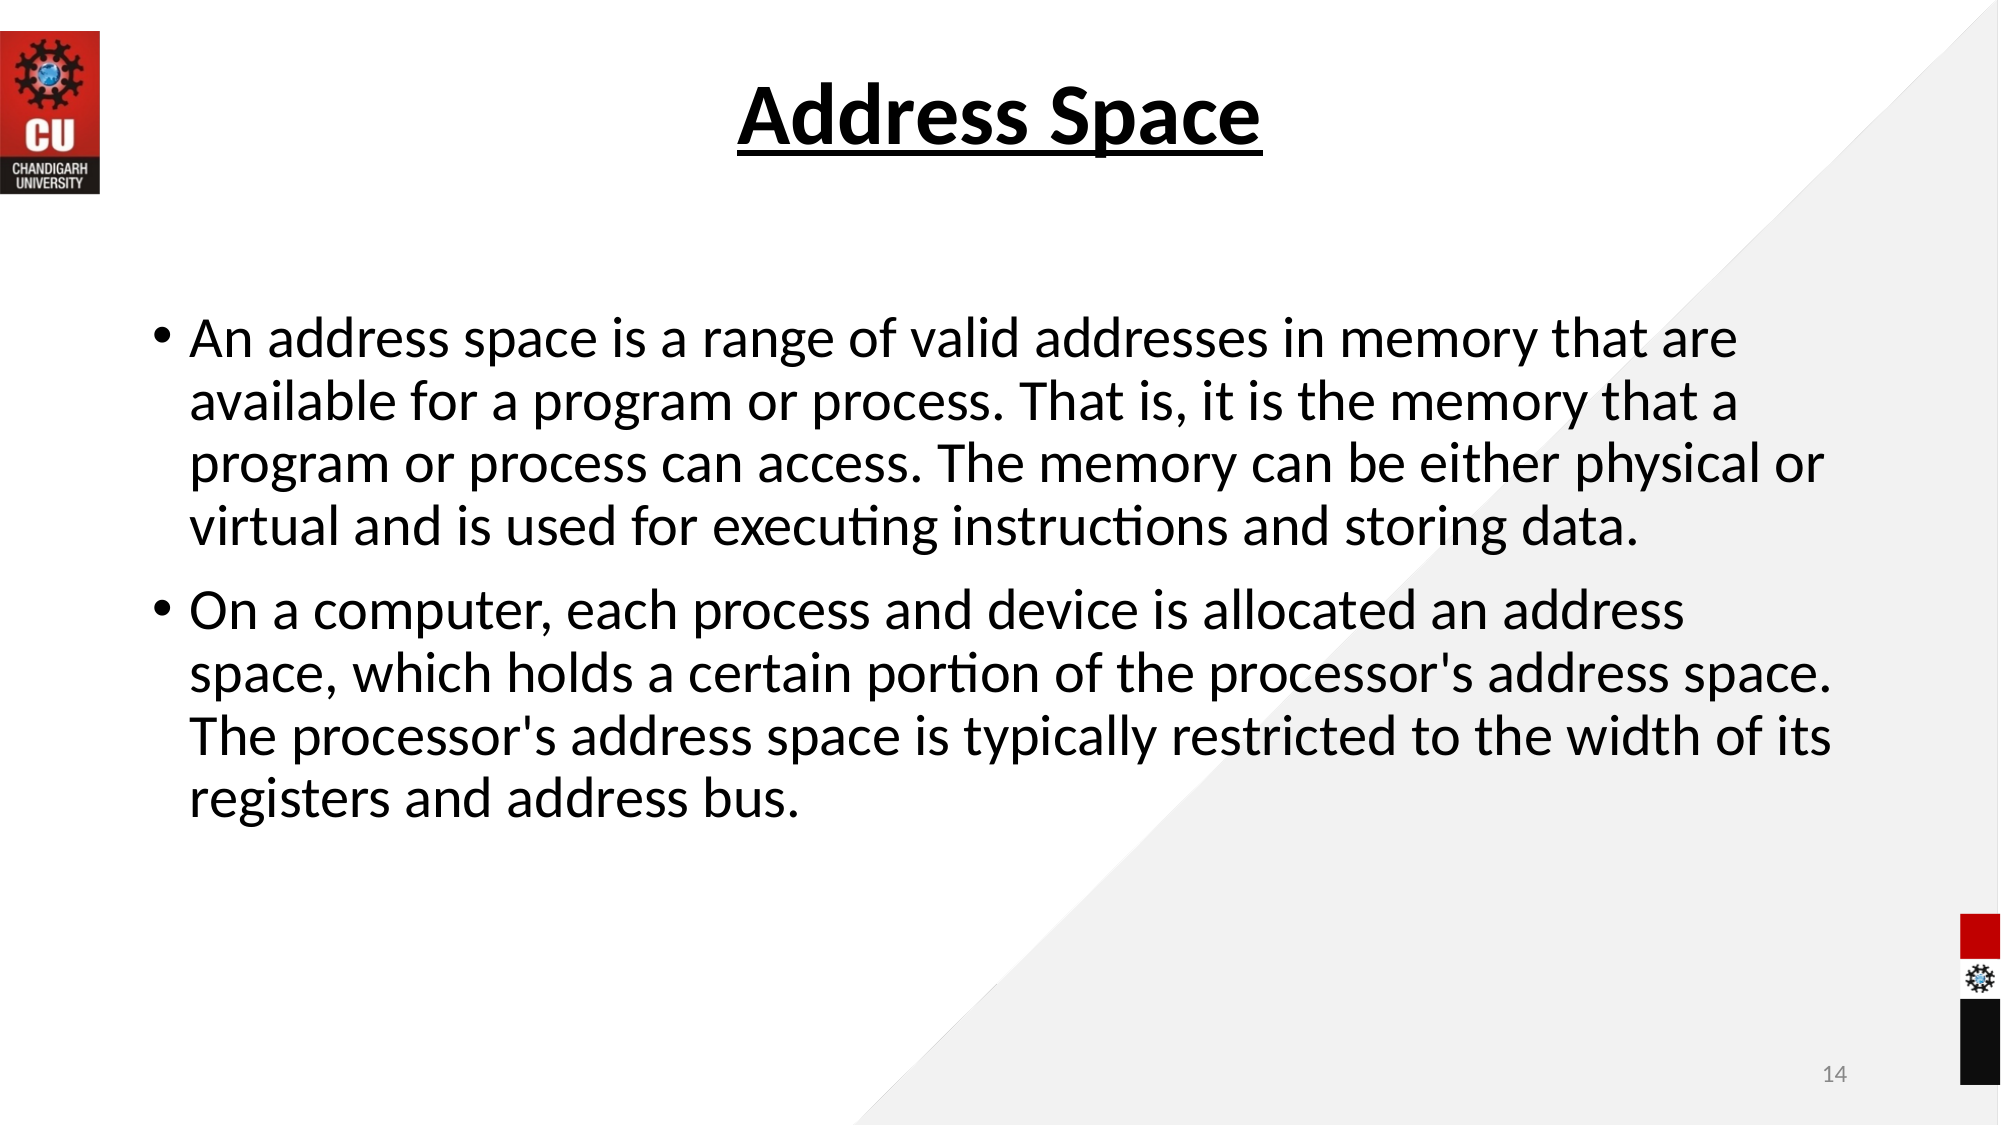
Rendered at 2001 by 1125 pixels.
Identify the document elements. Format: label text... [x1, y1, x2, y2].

picture [0, 0, 2001, 1125]
title Address Space [137, 59, 1863, 278]
slide_number 14 [1412, 1042, 1863, 1103]
list An address space is a range of valid addresses in memory that are available for a program or process. That is, it is the memory that a program or process can access. The memory can be either physical or virtual and is used for executing instructions and storing data. On a computer, each process and device is allocated an address space, which holds a certain portion of the processor's address space. The processor's address space is typically restricted to the width of its registers and address bus. [137, 299, 1863, 1014]
